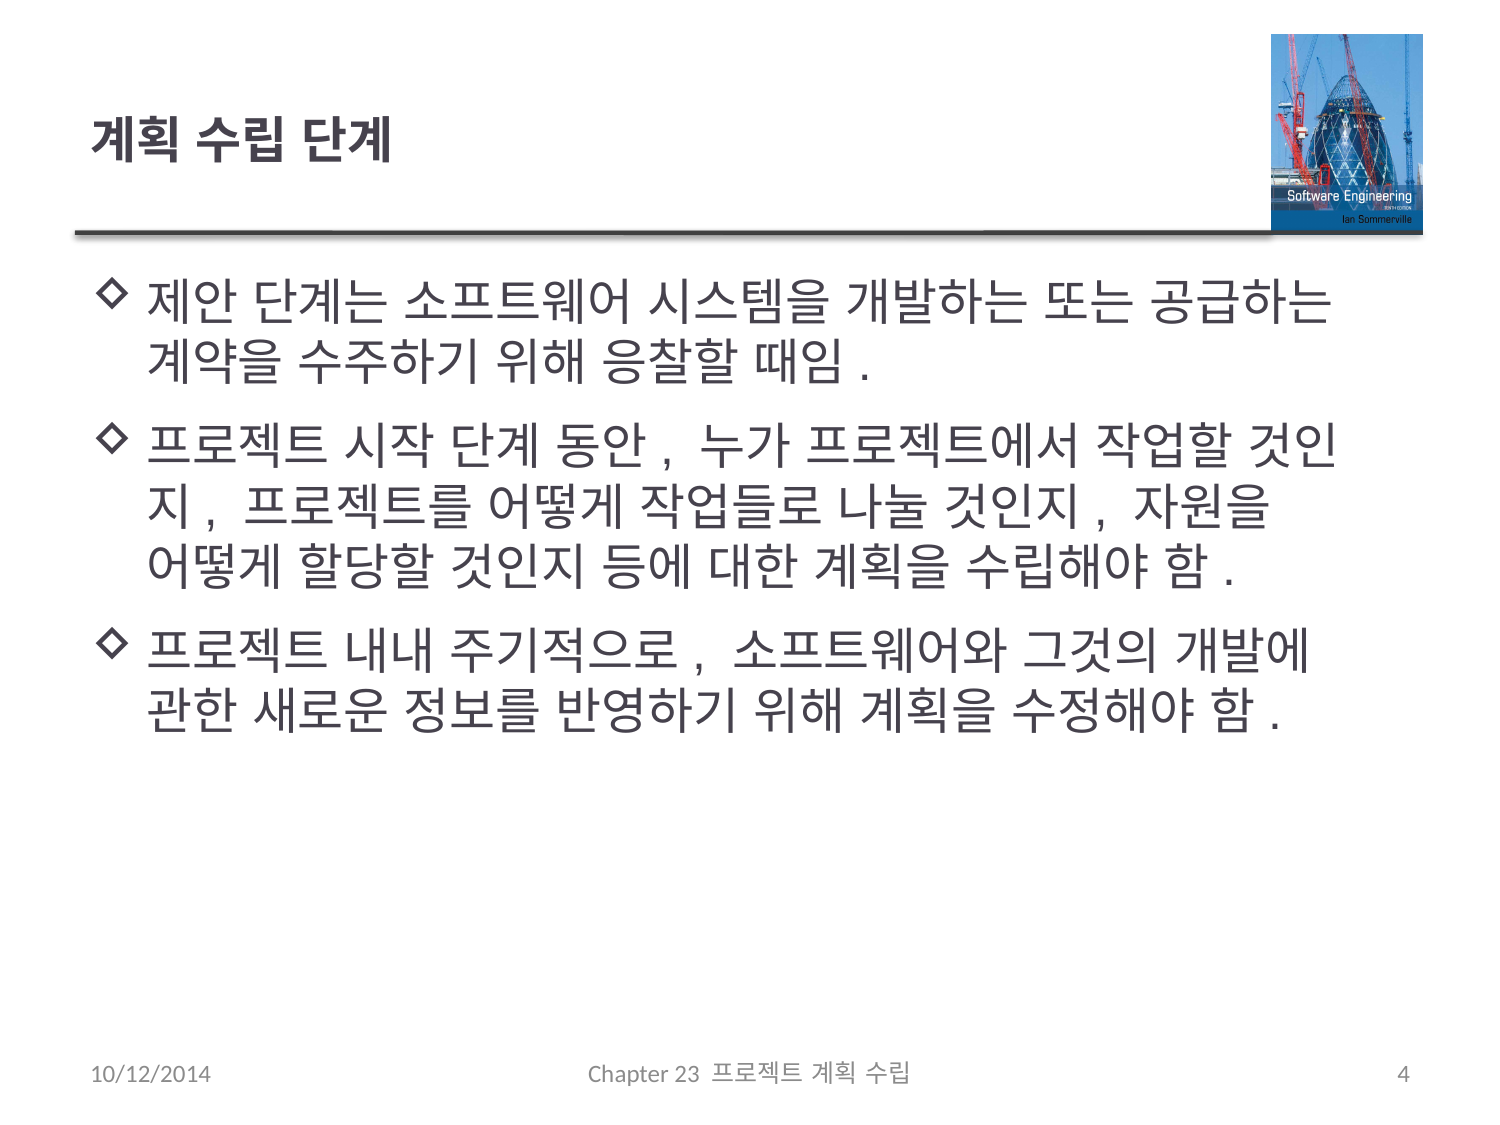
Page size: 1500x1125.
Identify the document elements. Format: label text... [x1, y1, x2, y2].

title 계획 수립 단계 [74, 44, 1272, 233]
footer Chapter 23 프로젝트 계획 수립 [512, 1042, 988, 1103]
picture [1271, 34, 1423, 230]
slide_number 4 [1074, 1042, 1425, 1103]
list 제안 단계는 소프트웨어 시스템을 개발하는 또는 공급하는 계약을 수주하기 위해 응찰할 때임. 프로젝트 시작 단계 동안, 누가 프로젝트에서 작업할 것인지, 프로젝트를 어떻게 작업들로 나눌 것인지, 자원을 어떻게 할당할 것인지 등에 대한 계획을 수립해야 함. 프로젝트 내내 주기적으로, 소프트웨어와 그것의 개발에 관한 새로운 정보를 반영하기 위해 계획을 수정해야 함. [75, 262, 1425, 1005]
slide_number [75, 1042, 425, 1103]
